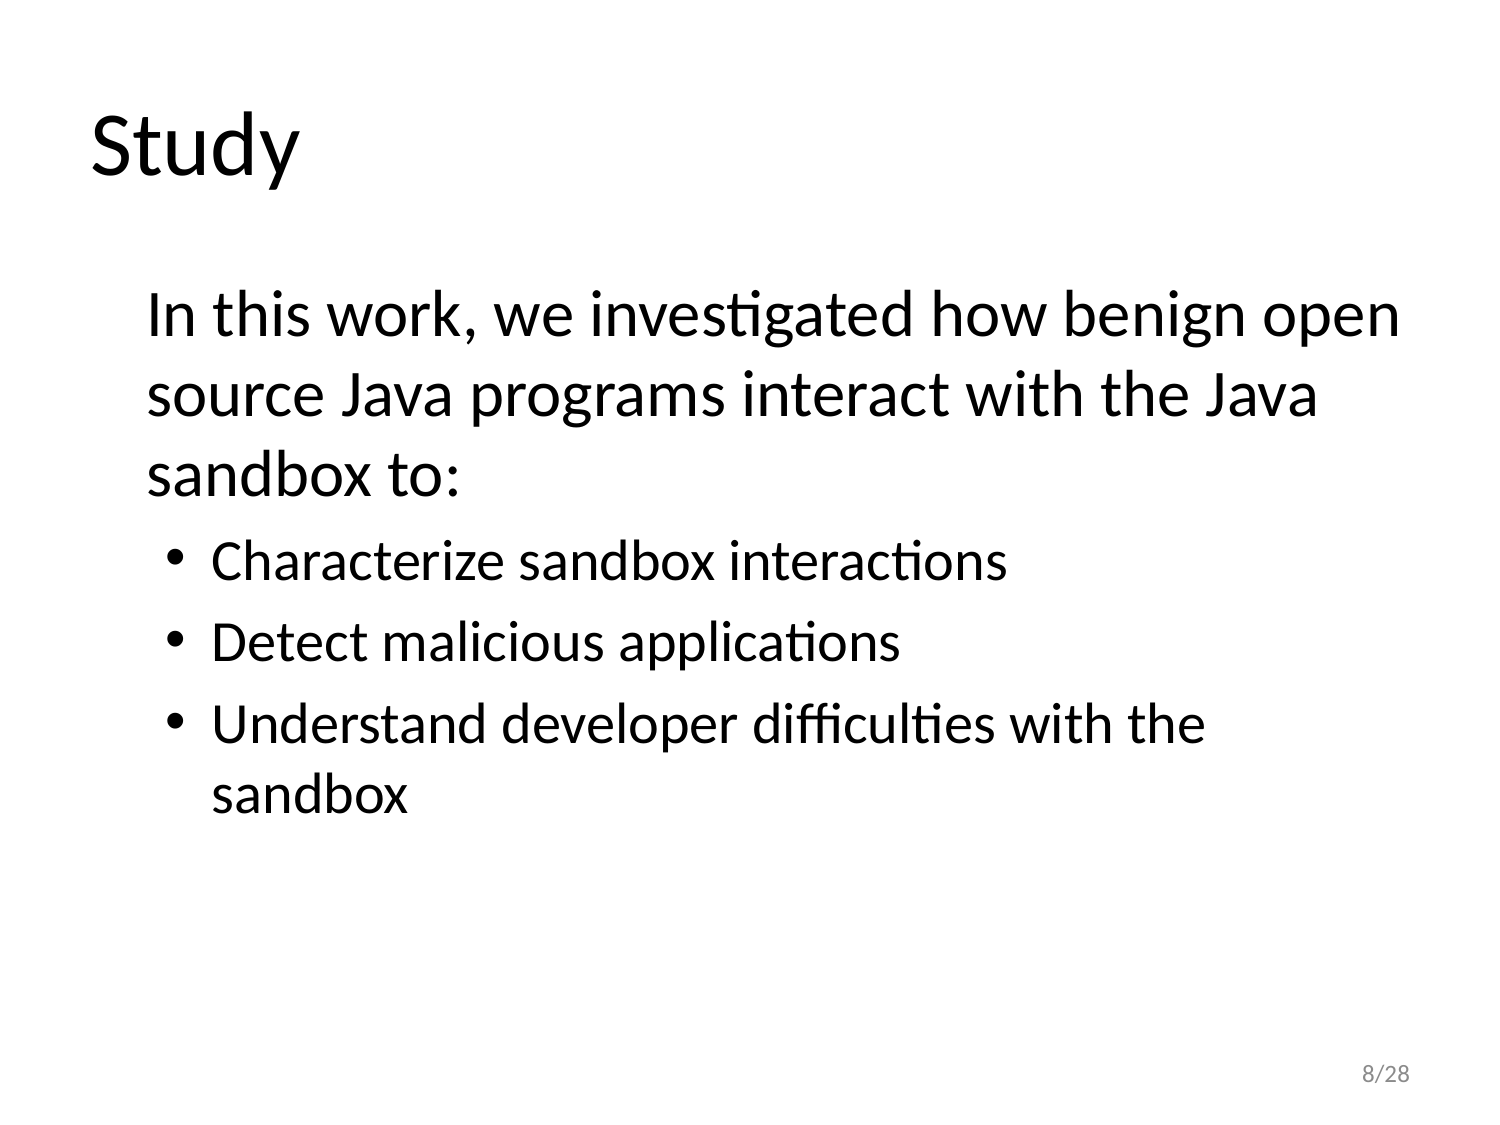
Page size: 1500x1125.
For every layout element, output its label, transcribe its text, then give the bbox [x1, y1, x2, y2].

slide_number 8/28 [1074, 1042, 1425, 1103]
title Study [75, 45, 1425, 233]
list In this work, we investigated how benign open source Java programs interact with the Java sandbox to: Characterize sandbox interactions Detect malicious applications Understand developer difficulties with the sandbox [75, 262, 1425, 1005]
